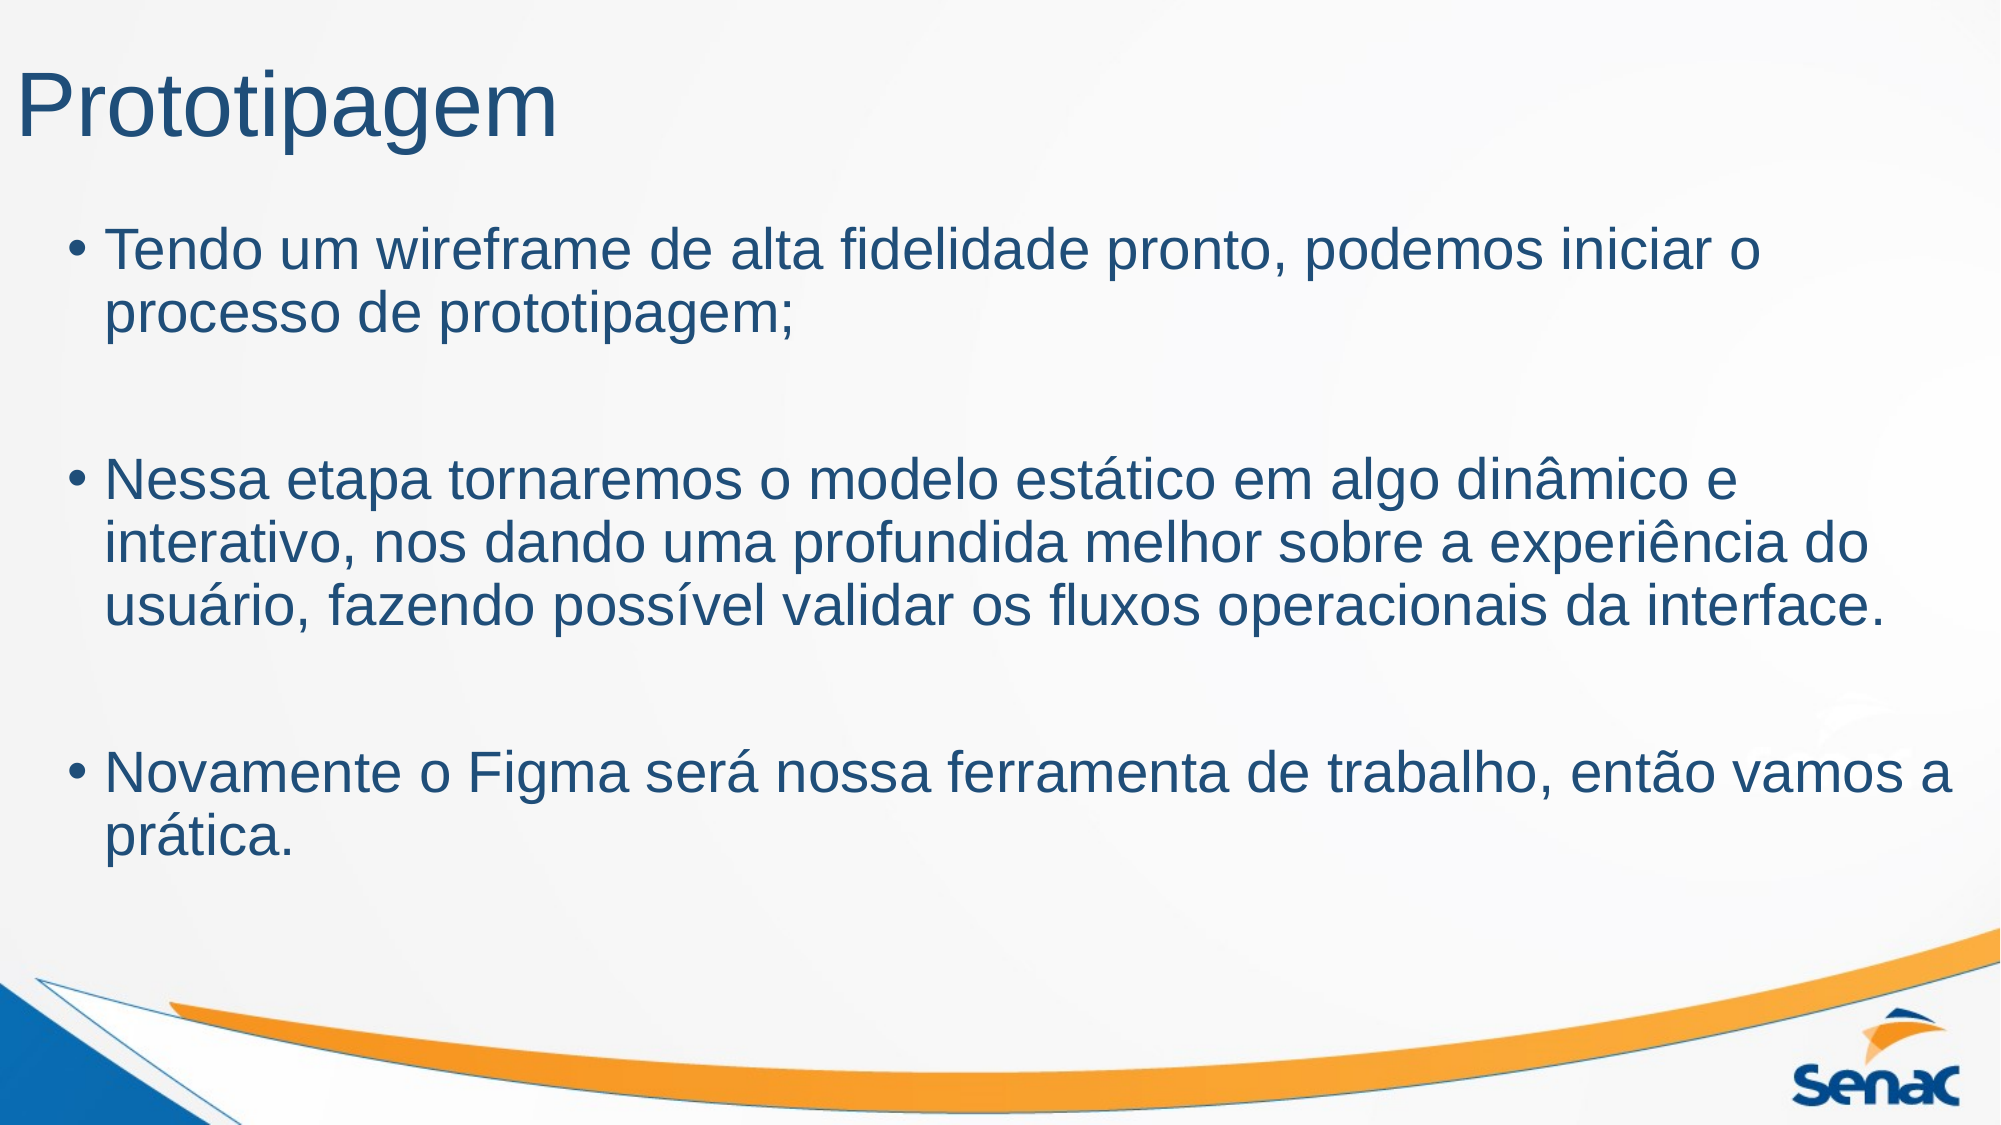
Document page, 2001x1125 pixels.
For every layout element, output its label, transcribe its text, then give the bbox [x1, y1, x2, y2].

title Prototipagem [0, 36, 1973, 178]
list Tendo um wireframe de alta fidelidade pronto, podemos iniciar o processo de prototipagem; Nessa etapa tornaremos o modelo estático em algo dinâmico e interativo, nos dando uma profundida melhor sobre a experiência do usuário, fazendo possível validar os fluxos operacionais da interface. Novamente o Figma será nossa ferramenta de trabalho, então vamos a prática. [52, 211, 1973, 926]
picture [0, 0, 2001, 1125]
